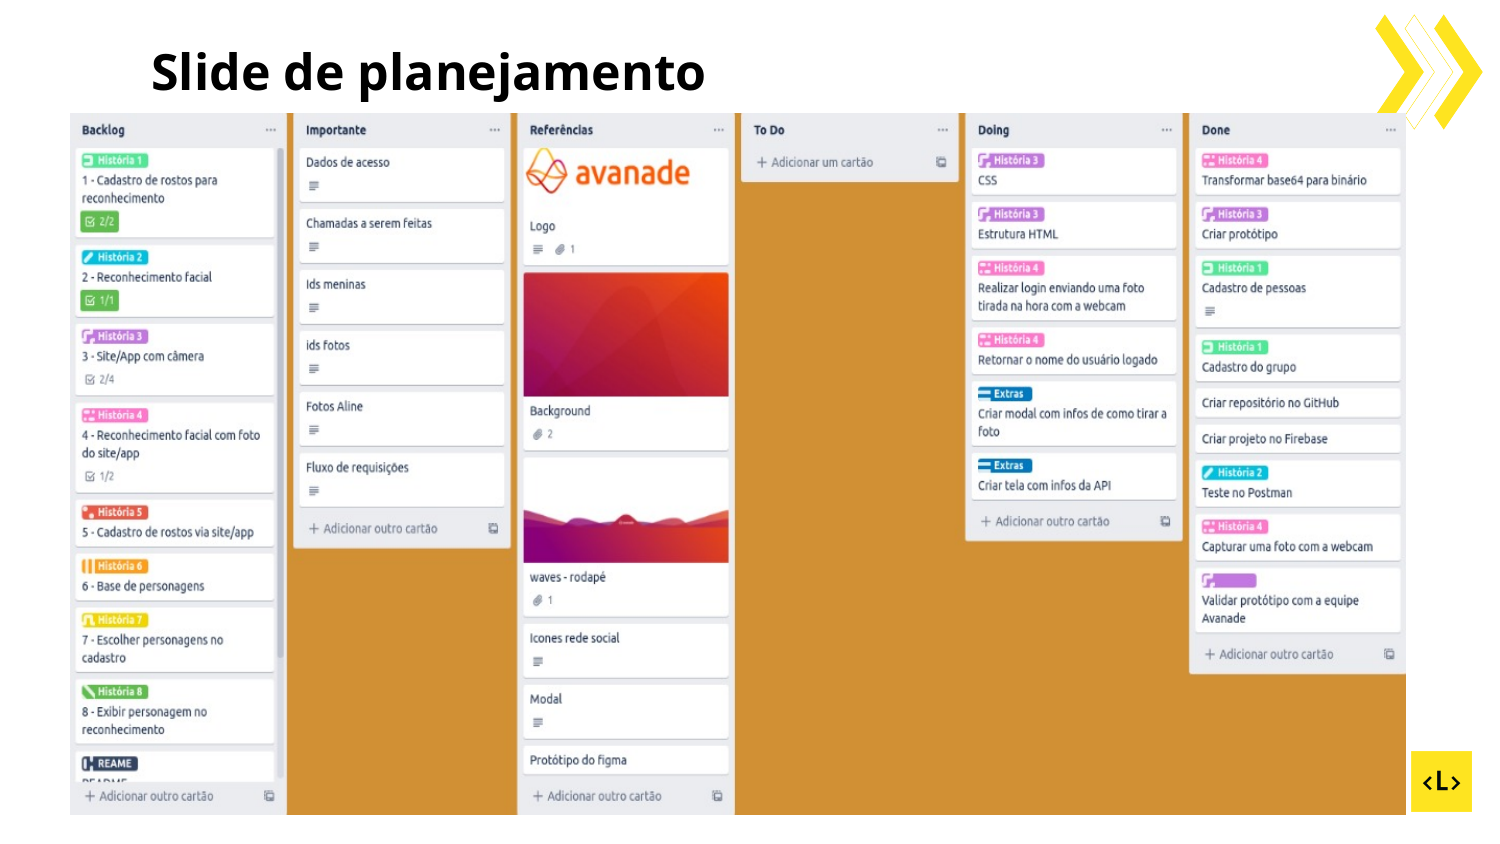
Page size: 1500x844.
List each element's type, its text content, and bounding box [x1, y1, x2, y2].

text_box Slide de planejamento [0, 59, 874, 142]
picture [1410, 751, 1472, 812]
picture [70, 14, 1483, 816]
